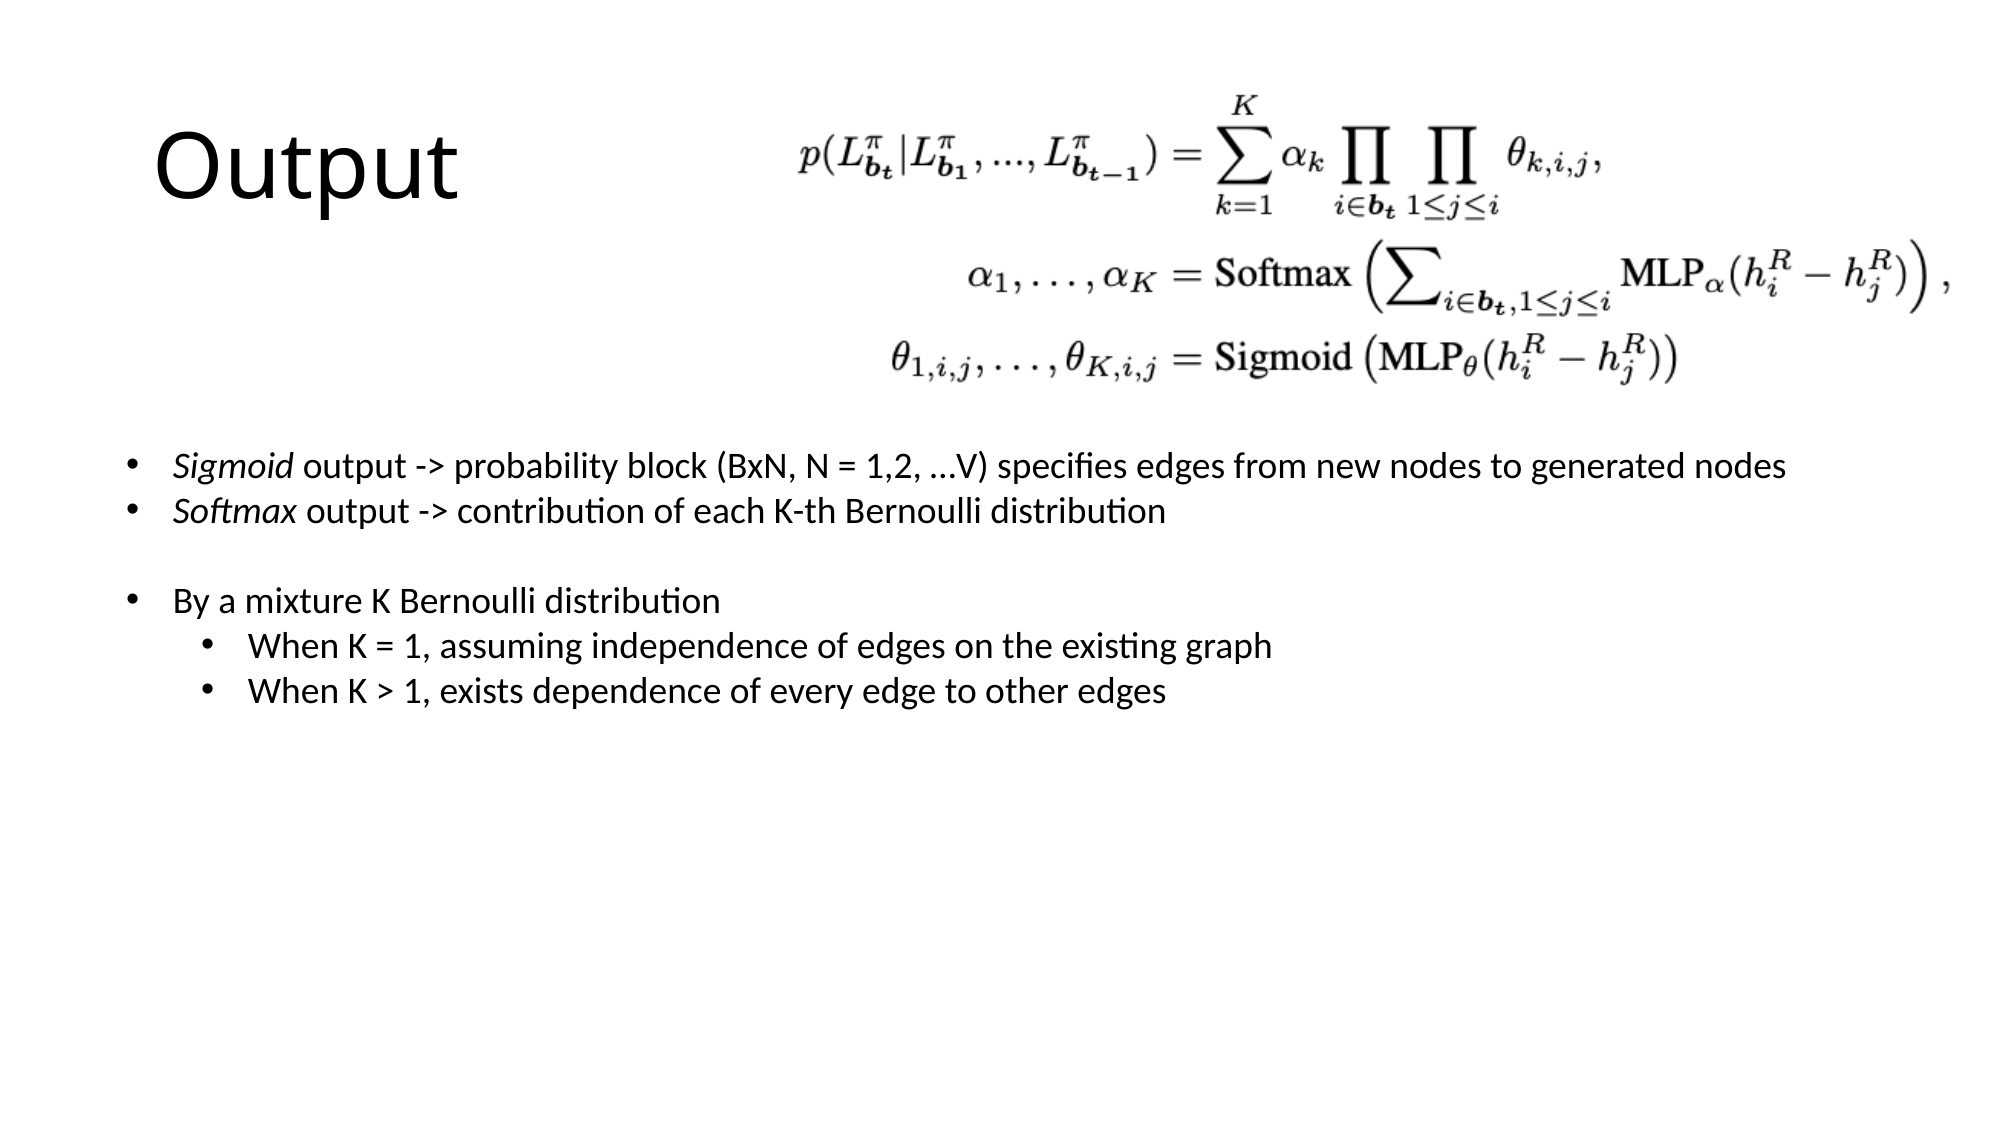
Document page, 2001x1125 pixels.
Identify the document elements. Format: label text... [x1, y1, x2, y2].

title Output [137, 59, 1863, 278]
text_box Sigmoid output -> probability block (BxN, N = 1,2, …V) specifies edges from new nodes to generated nodes Softmax output -> contribution of each K-th Bernoulli distribution By a mixture K Bernoulli distribution When K = 1, assuming independence of edges on the existing graph When K > 1, exists dependence of every edge to other edges [111, 433, 1927, 719]
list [764, 80, 1985, 445]
